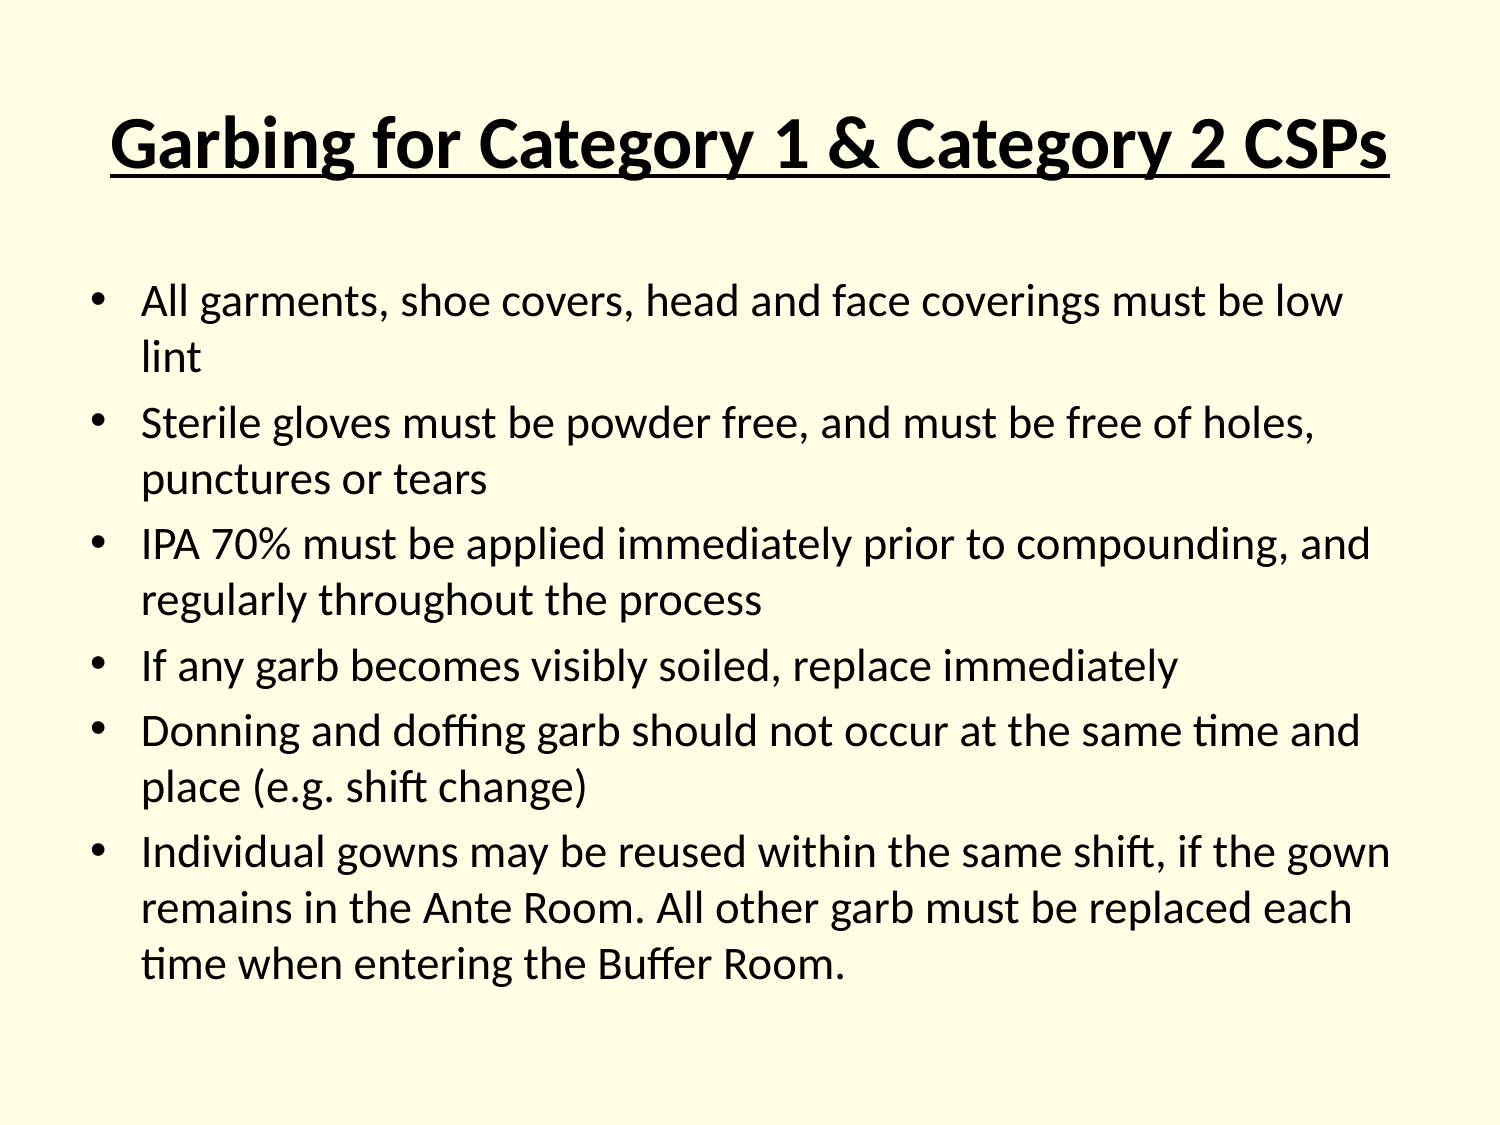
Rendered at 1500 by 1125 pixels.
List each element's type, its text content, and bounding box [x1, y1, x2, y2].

list All garments, shoe covers, head and face coverings must be low lint Sterile gloves must be powder free, and must be free of holes, punctures or tears IPA 70% must be applied immediately prior to compounding, and regularly throughout the process If any garb becomes visibly soiled, replace immediately Donning and doffing garb should not occur at the same time and place (e.g. shift change) Individual gowns may be reused within the same shift, if the gown remains in the Ante Room. All other garb must be replaced each time when entering the Buffer Room. [75, 262, 1425, 1005]
title Garbing for Category 1 & Category 2 CSPs [75, 45, 1425, 233]
